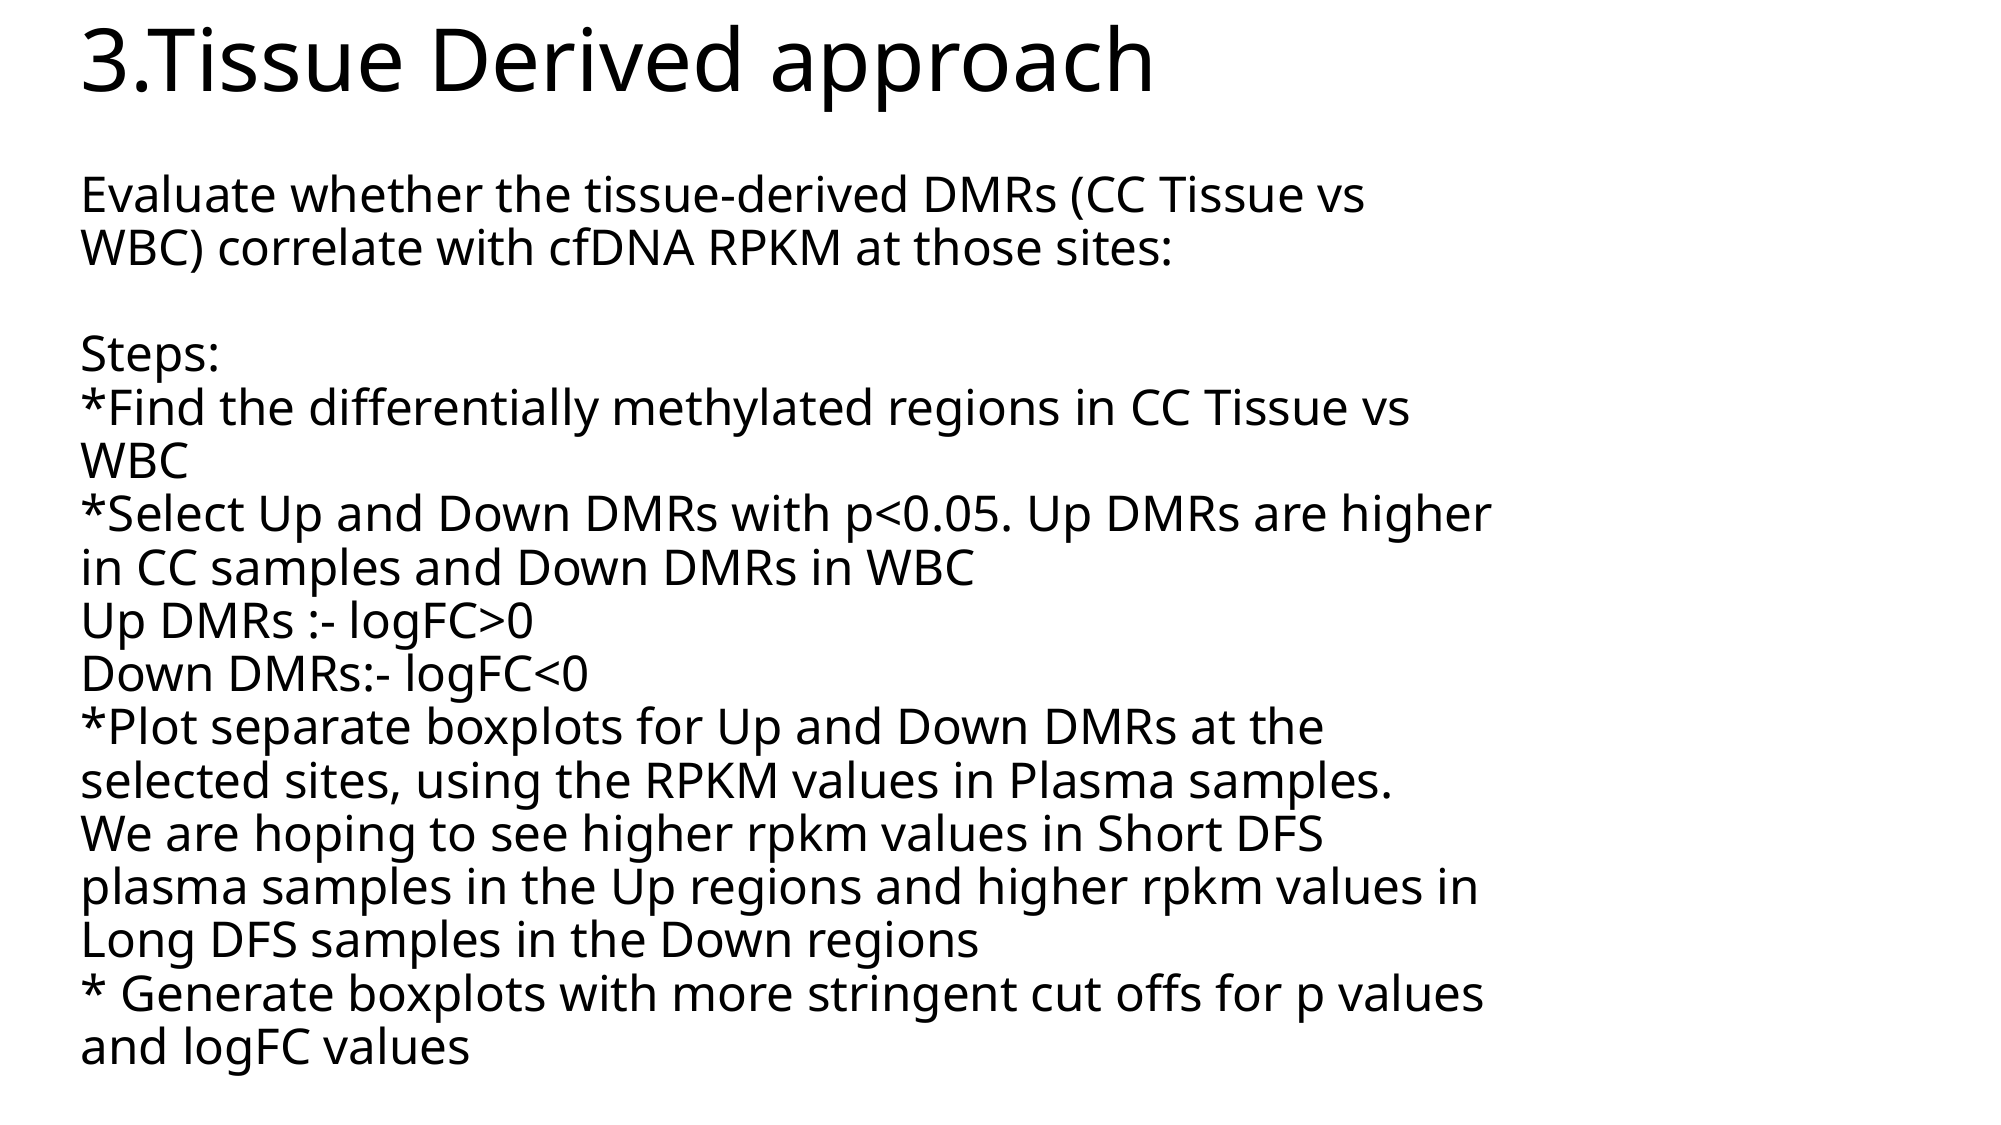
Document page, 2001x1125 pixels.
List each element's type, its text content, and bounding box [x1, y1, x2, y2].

title 3.Tissue Derived approach Evaluate whether the tissue-derived DMRs (CC Tissue vs WBC) correlate with cfDNA RPKM at those sites: Steps: *Find the differentially methylated regions in CC Tissue vs WBC *Select Up and Down DMRs with p<0.05. Up DMRs are higher in CC samples and Down DMRs in WBC Up DMRs :- logFC>0 Down DMRs:- logFC<0 *Plot separate boxplots for Up and Down DMRs at the selected sites, using the RPKM values in Plasma samples. We are hoping to see higher rpkm values in Short DFS plasma samples in the Up regions and higher rpkm values in Long DFS samples in the Down regions * Generate boxplots with more stringent cut offs for p values and logFC values [65, 4, 1513, 1125]
